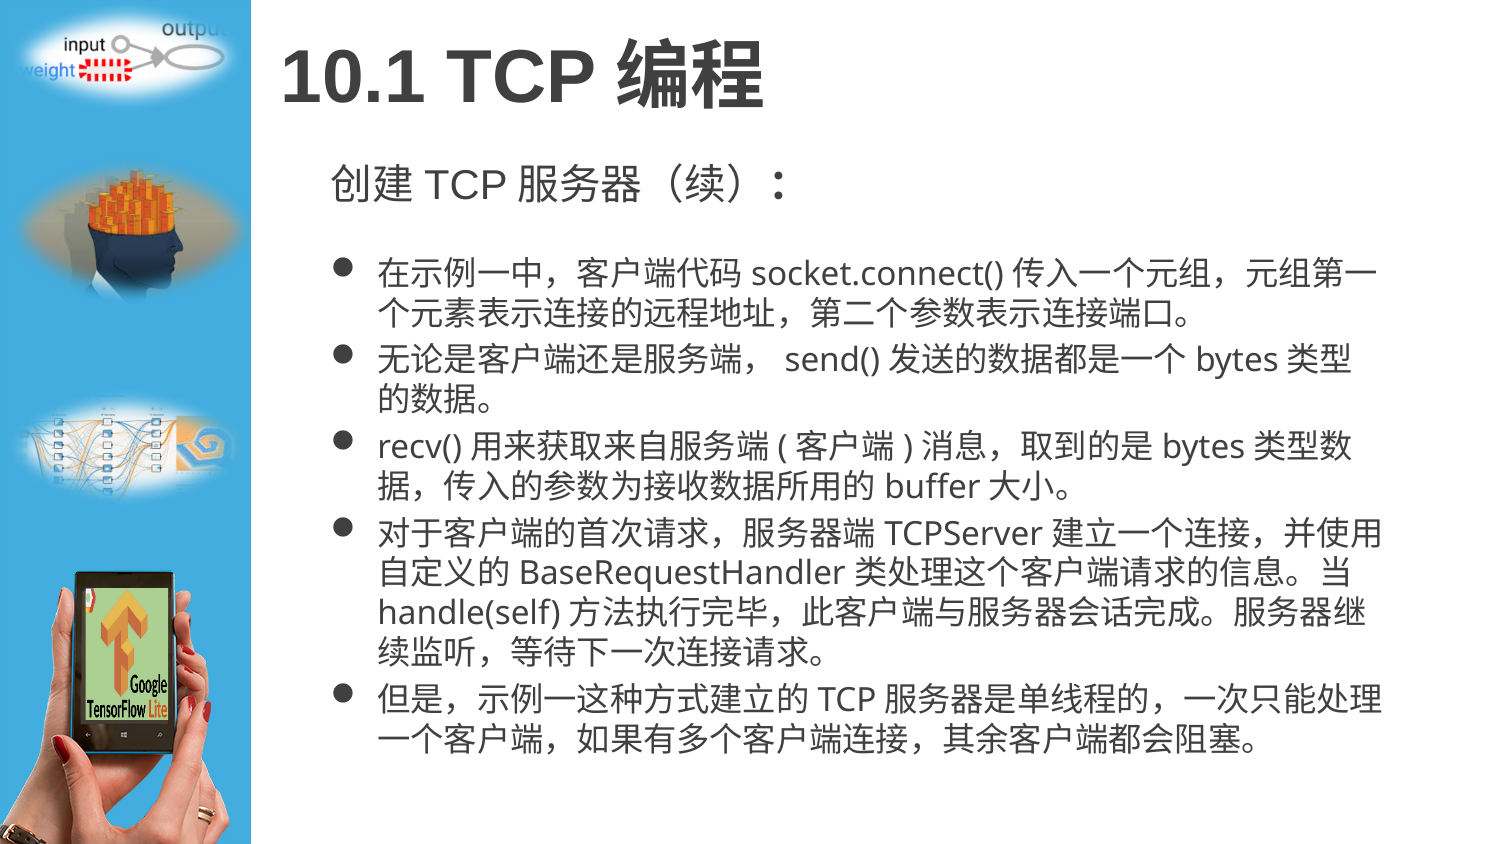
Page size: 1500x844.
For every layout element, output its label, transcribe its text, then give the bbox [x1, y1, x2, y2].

picture [0, 0, 1500, 844]
list 创建TCP服务器（续）： [315, 145, 1450, 221]
list 在示例一中，客户端代码socket.connect()传入一个元组，元组第一个元素表示连接的远程地址，第二个参数表示连接端口。 无论是客户端还是服务端，send()发送的数据都是一个bytes类型的数据。 recv()用来获取来自服务端(客户端)消息，取到的是bytes类型数据，传入的参数为接收数据所用的buffer大小。 对于客户端的首次请求，服务器端TCPServer建立一个连接，并使用自定义的BaseRequestHandler类处理这个客户端请求的信息。当handle(self)方法执行完毕，此客户端与服务器会话完成。服务器继续监听，等待下一次连接请求。 但是，示例一这种方式建立的TCP服务器是单线程的，一次只能处理一个客户端，如果有多个客户端连接，其余客户端都会阻塞。 [265, 244, 1400, 737]
title 10.1 TCP编程 [265, 0, 1500, 146]
